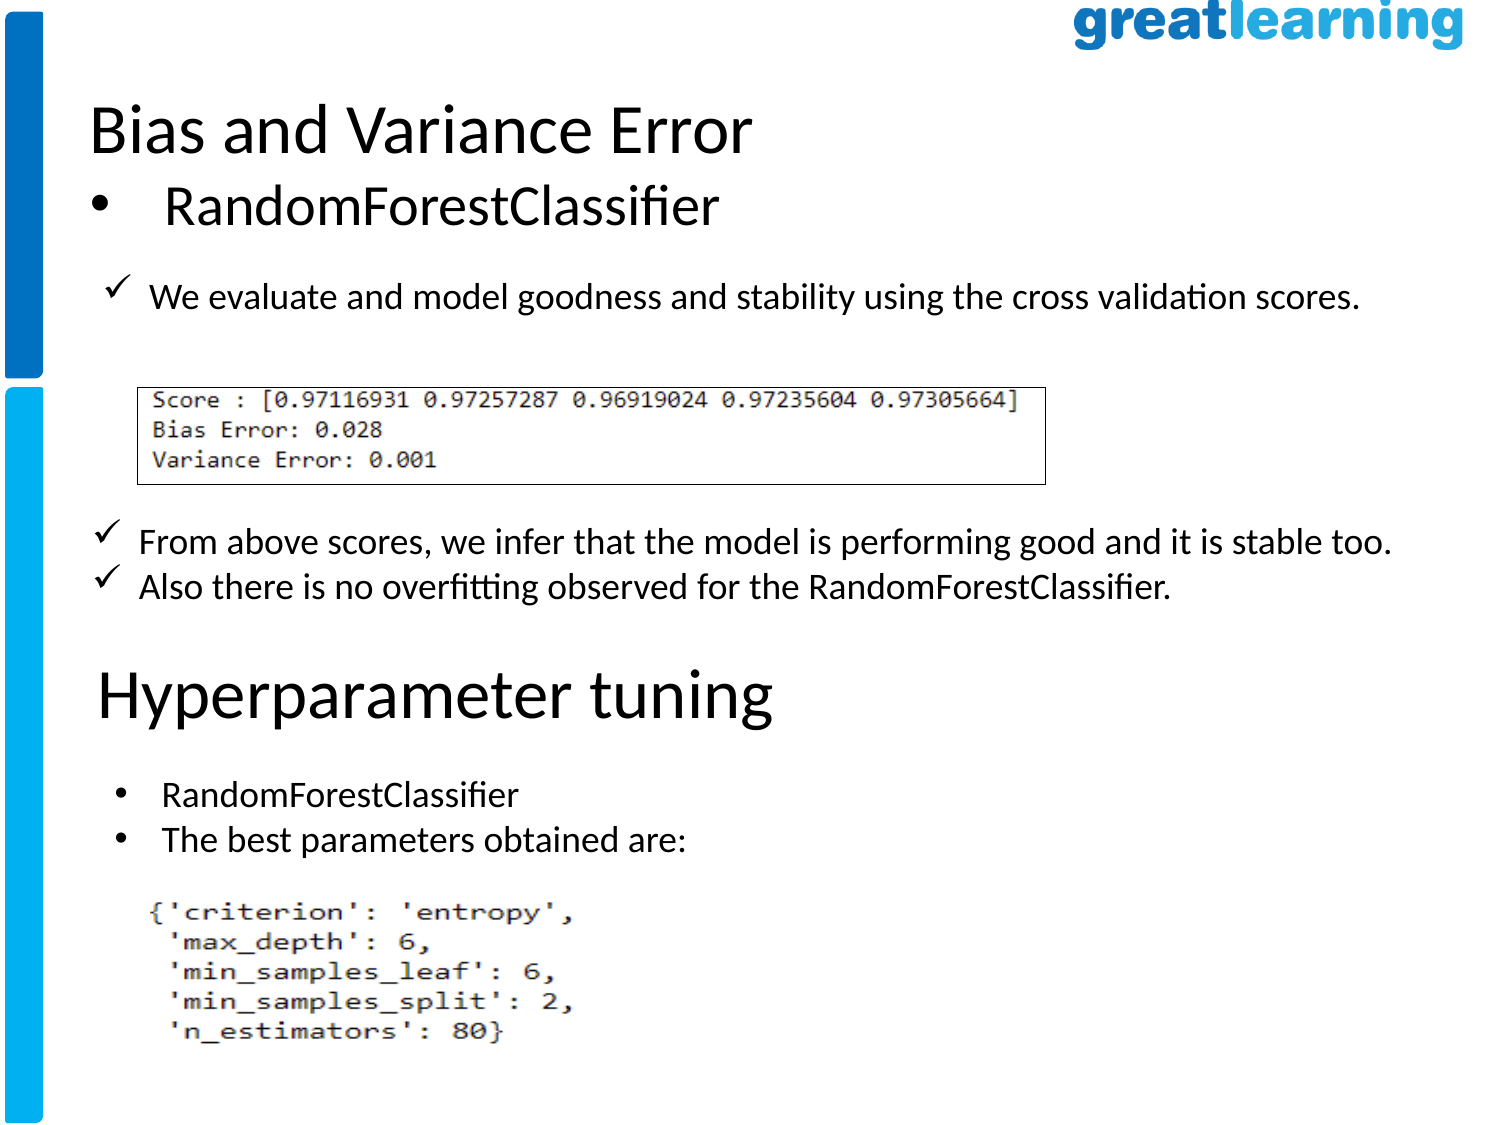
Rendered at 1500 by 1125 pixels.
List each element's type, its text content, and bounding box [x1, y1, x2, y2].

text_box We evaluate and model goodness and stability using the cross validation scores. [87, 264, 1463, 325]
picture [1074, 0, 1463, 50]
picture [149, 887, 601, 1065]
text_box Bias and Variance Error RandomForestClassifier [75, 75, 1475, 245]
text_box Hyperparameter tuning [82, 640, 1371, 740]
picture [137, 387, 1046, 485]
text_box RandomForestClassifier The best parameters obtained are: [99, 762, 1435, 868]
text_box From above scores, we infer that the model is performing good and it is stable too. Also there is no overfitting observed for the RandomForestClassifier. [77, 509, 1412, 615]
